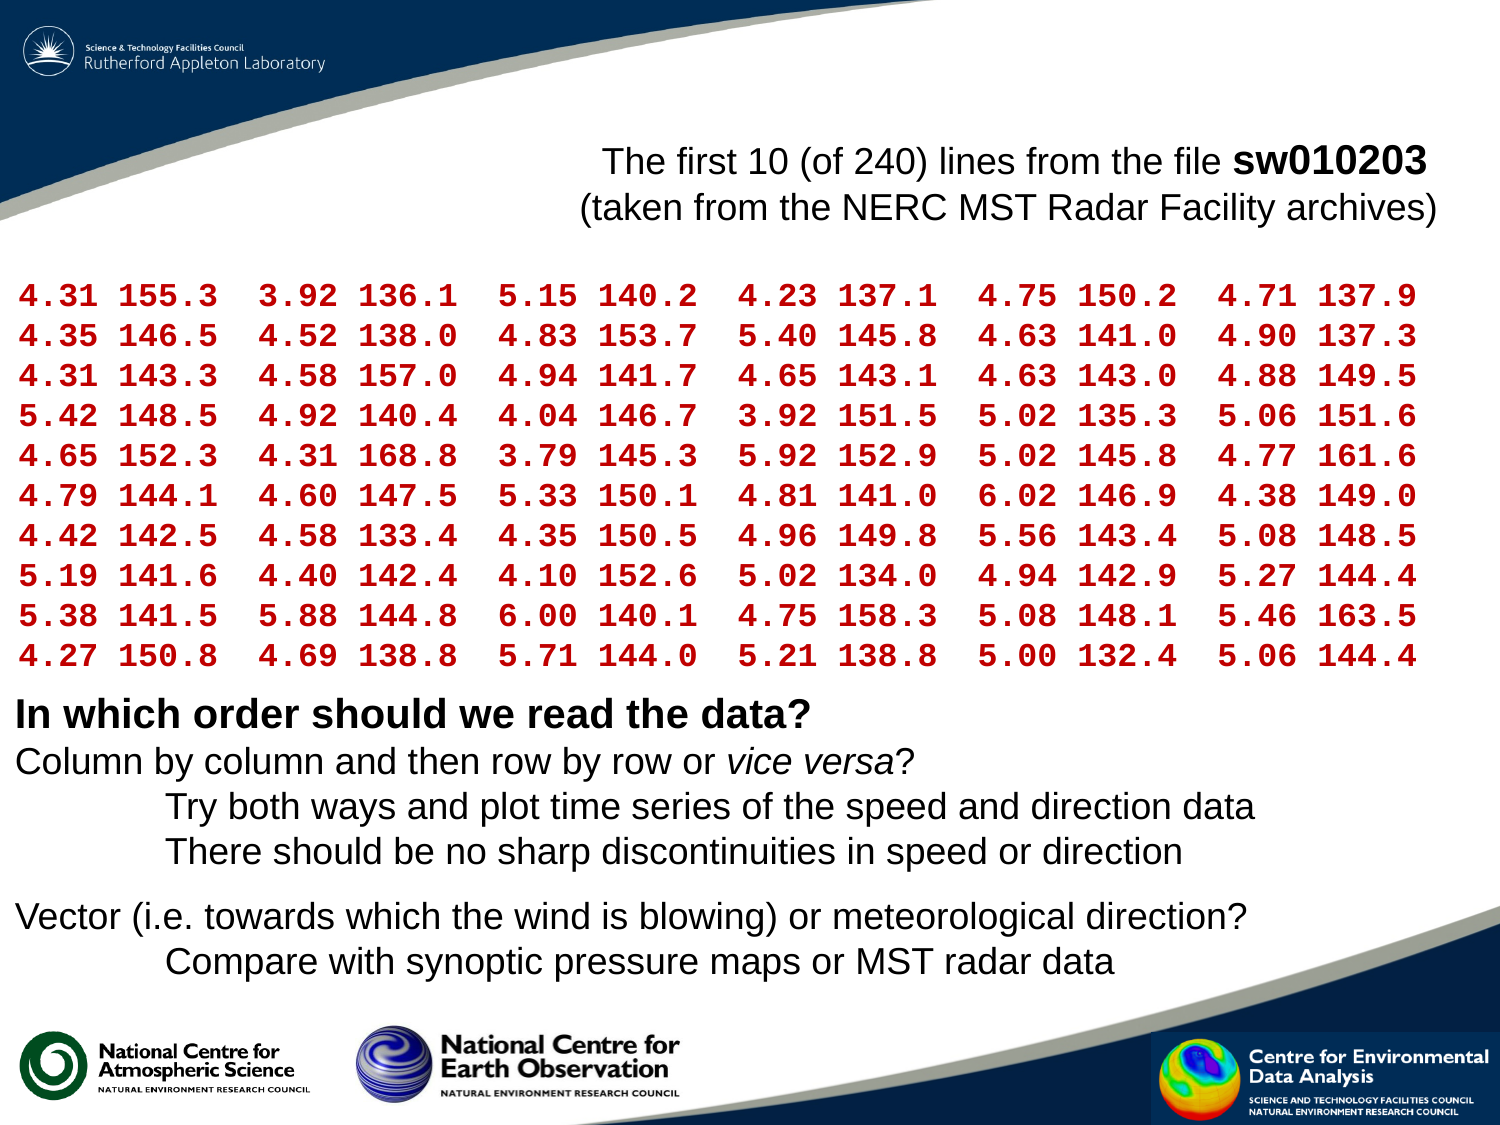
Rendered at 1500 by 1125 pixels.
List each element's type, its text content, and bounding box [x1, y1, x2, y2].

picture [0, 0, 982, 125]
picture [355, 1035, 1500, 1125]
text_box The first 10 (of 240) lines from the file sw010203 (taken from the NERC MST Radar Facility archives) 4.31 155.3 3.92 136.1 5.15 140.2 4.23 137.1 4.75 150.2 4.71 137.9 4.35 146.5 4.52 138.0 4.83 153.7 5.40 145.8 4.63 141.0 4.90 137.3 4.31 143.3 4.58 157.0 4.94 141.7 4.65 143.1 4.63 143.0 4.88 149.5 5.42 148.5 4.92 140.4 4.04 146.7 3.92 151.5 5.02 135.3 5.06 151.6 4.65 152.3 4.31 168.8 3.79 145.3 5.92 152.9 5.02 145.8 4.77 161.6 4.79 144.1 4.60 147.5 5.33 150.1 4.81 141.0 6.02 146.9 4.38 149.0 4.42 142.5 4.58 133.4 4.35 150.5 4.96 149.8 5.56 143.4 5.08 148.5 5.19 141.6 4.40 142.4 4.10 152.6 5.02 134.0 4.94 142.9 5.27 144.4 5.38 141.5 5.88 144.8 6.00 140.1 4.75 158.3 5.08 148.1 5.46 163.5 4.27 150.8 4.69 138.8 5.71 144.0 5.21 138.8 5.00 132.4 5.06 144.4 [0, 125, 1453, 679]
picture [17, 1035, 313, 1101]
text_box In which order should we read the data? Column by column and then row by row or vice versa? Try both ways and plot time series of the speed and direction data There should be no sharp discontinuities in speed or direction Vector (i.e. towards which the wind is blowing) or meteorological direction? Compare with synoptic pressure maps or MST radar data [0, 679, 1500, 1035]
